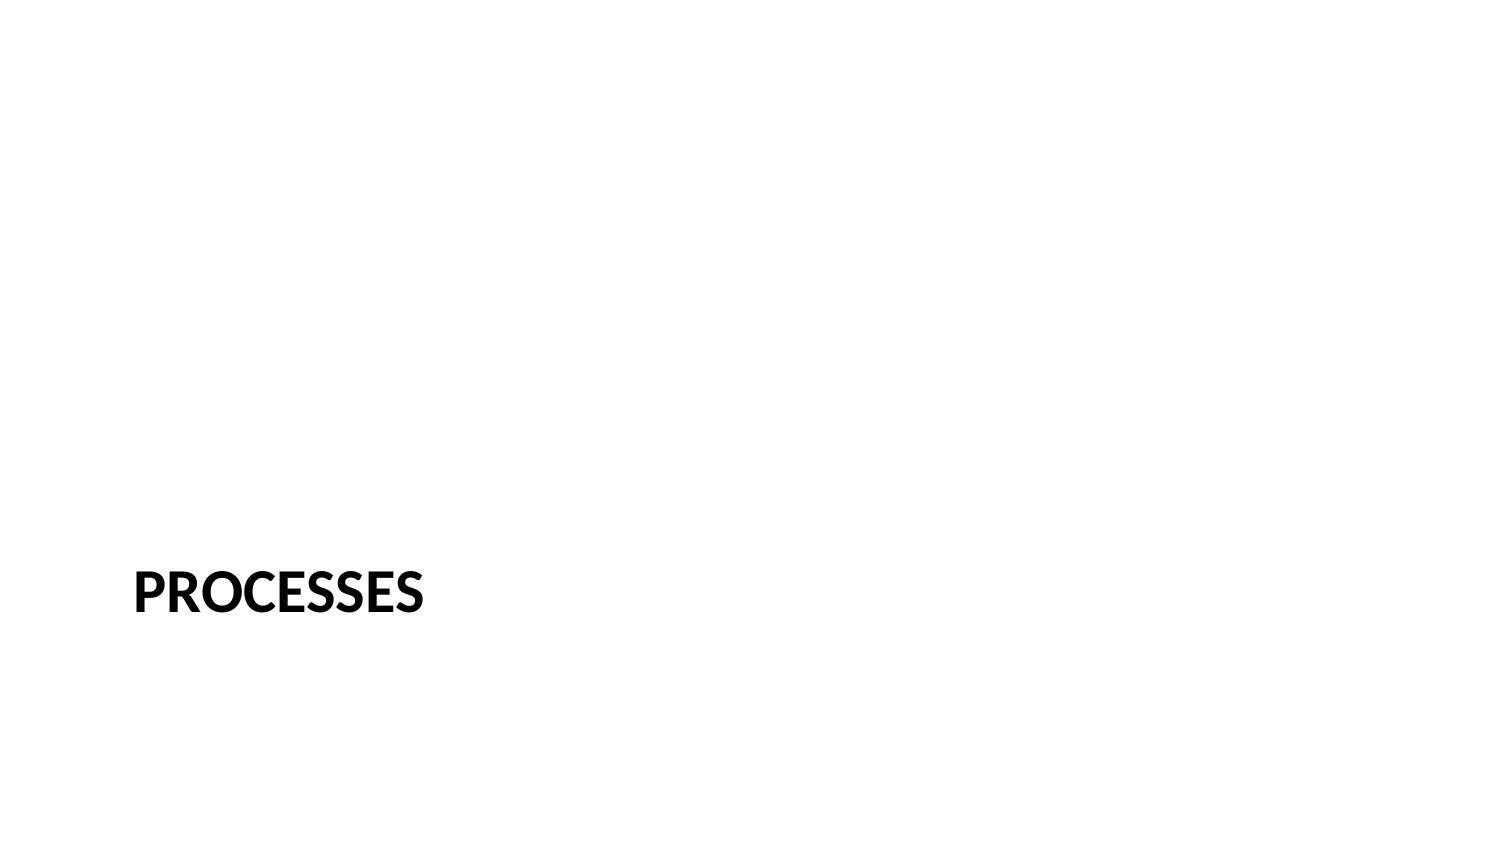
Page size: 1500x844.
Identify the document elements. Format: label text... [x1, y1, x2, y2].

title Processes [118, 542, 1394, 710]
